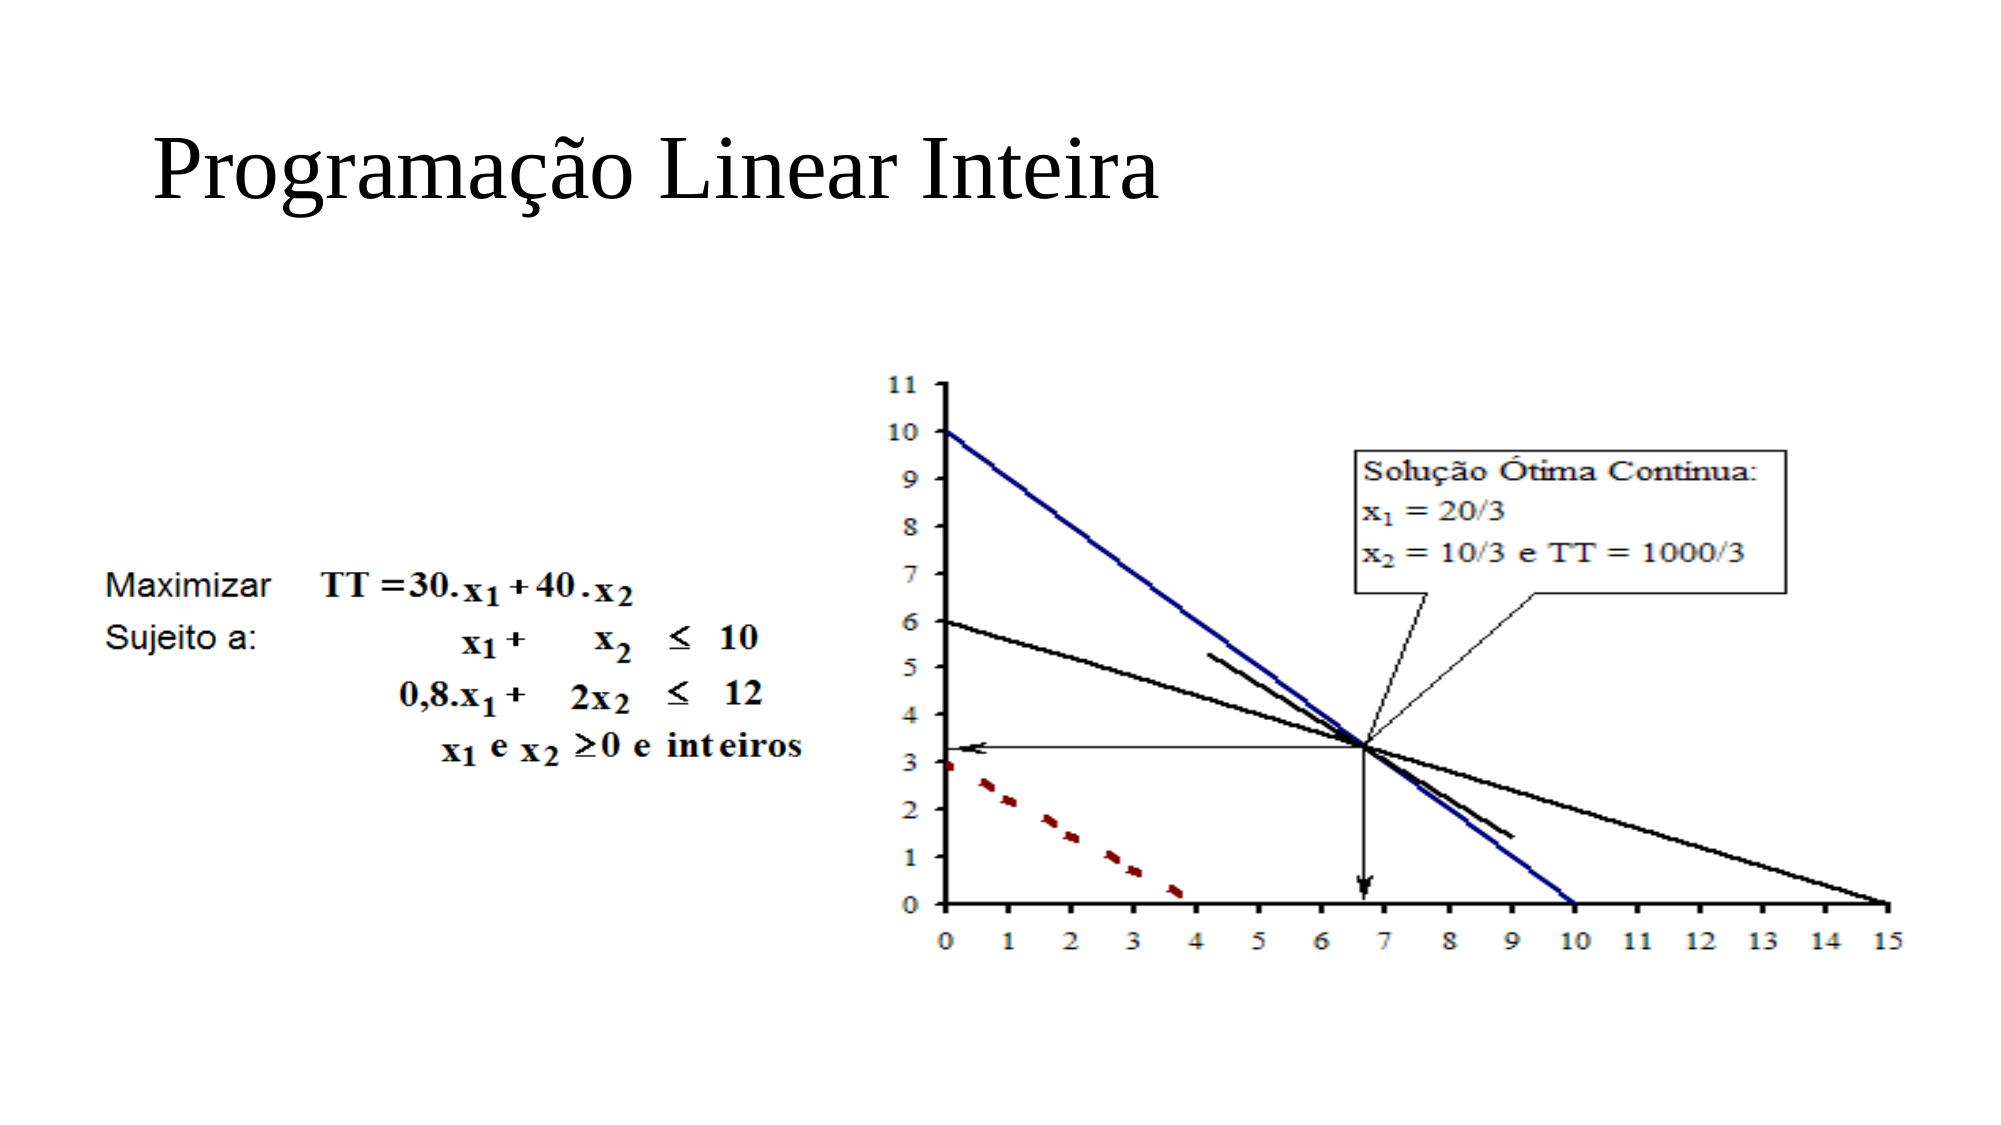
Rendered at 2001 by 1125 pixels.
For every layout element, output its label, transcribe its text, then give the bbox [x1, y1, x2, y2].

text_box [873, 363, 1927, 965]
title Programação Linear Inteira [137, 59, 1863, 278]
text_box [73, 551, 823, 777]
